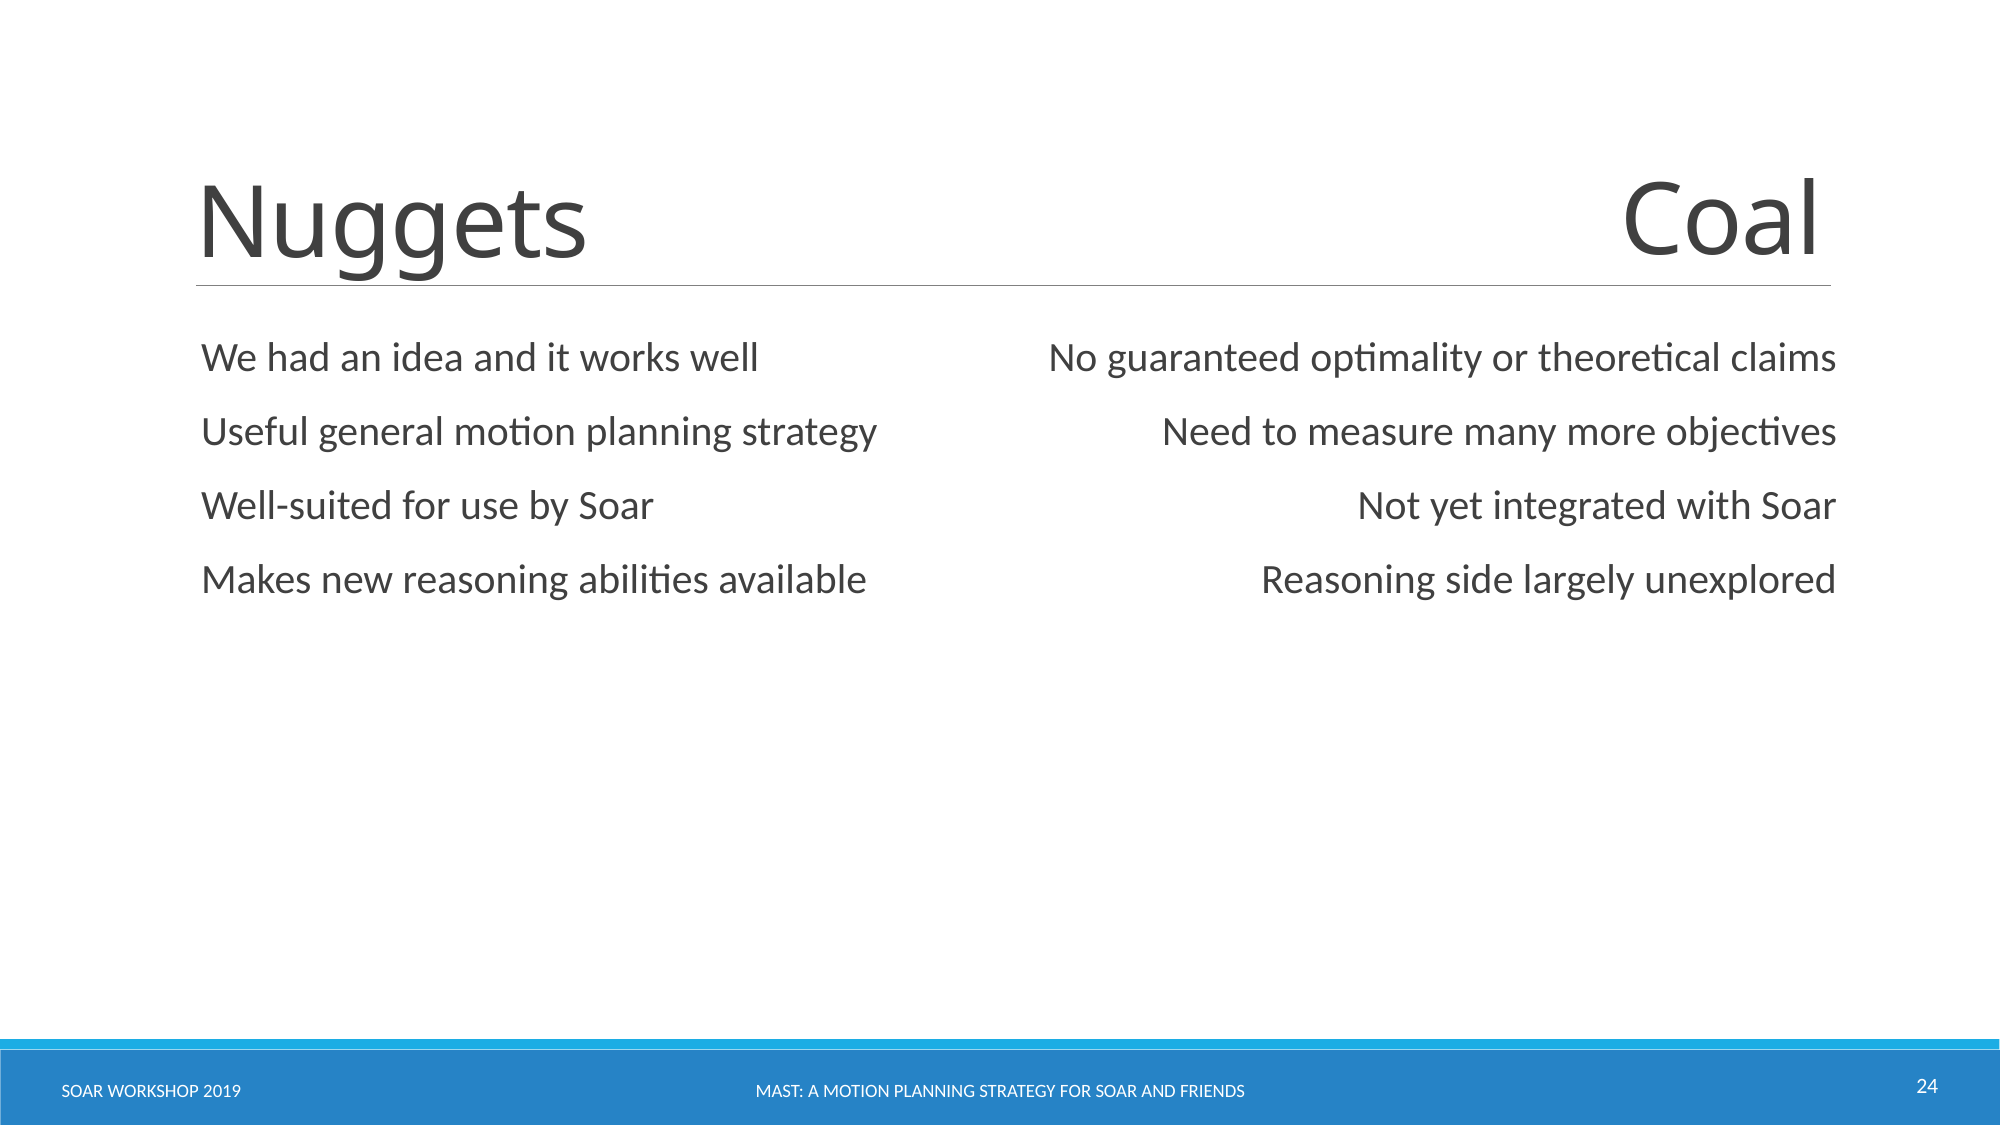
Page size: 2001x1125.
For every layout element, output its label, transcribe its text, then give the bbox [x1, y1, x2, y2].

slide_number SOAR WORKSHOP 2019 [46, 1059, 453, 1120]
text_box Coal [1017, 44, 1838, 283]
text_box We had an idea and it works well Useful general motion planning strategy Well-suited for use by Soar Makes new reasoning abilities available [185, 327, 1024, 988]
list No guaranteed optimality or theoretical claims Need to measure many more objectives Not yet integrated with Soar Reasoning side largely unexplored [1024, 327, 1838, 988]
slide_number 24 [1738, 1055, 1954, 1115]
title Nuggets [180, 47, 1000, 285]
footer Mast: a Motion Planning strategy for Soar and Friends [604, 1059, 1396, 1120]
